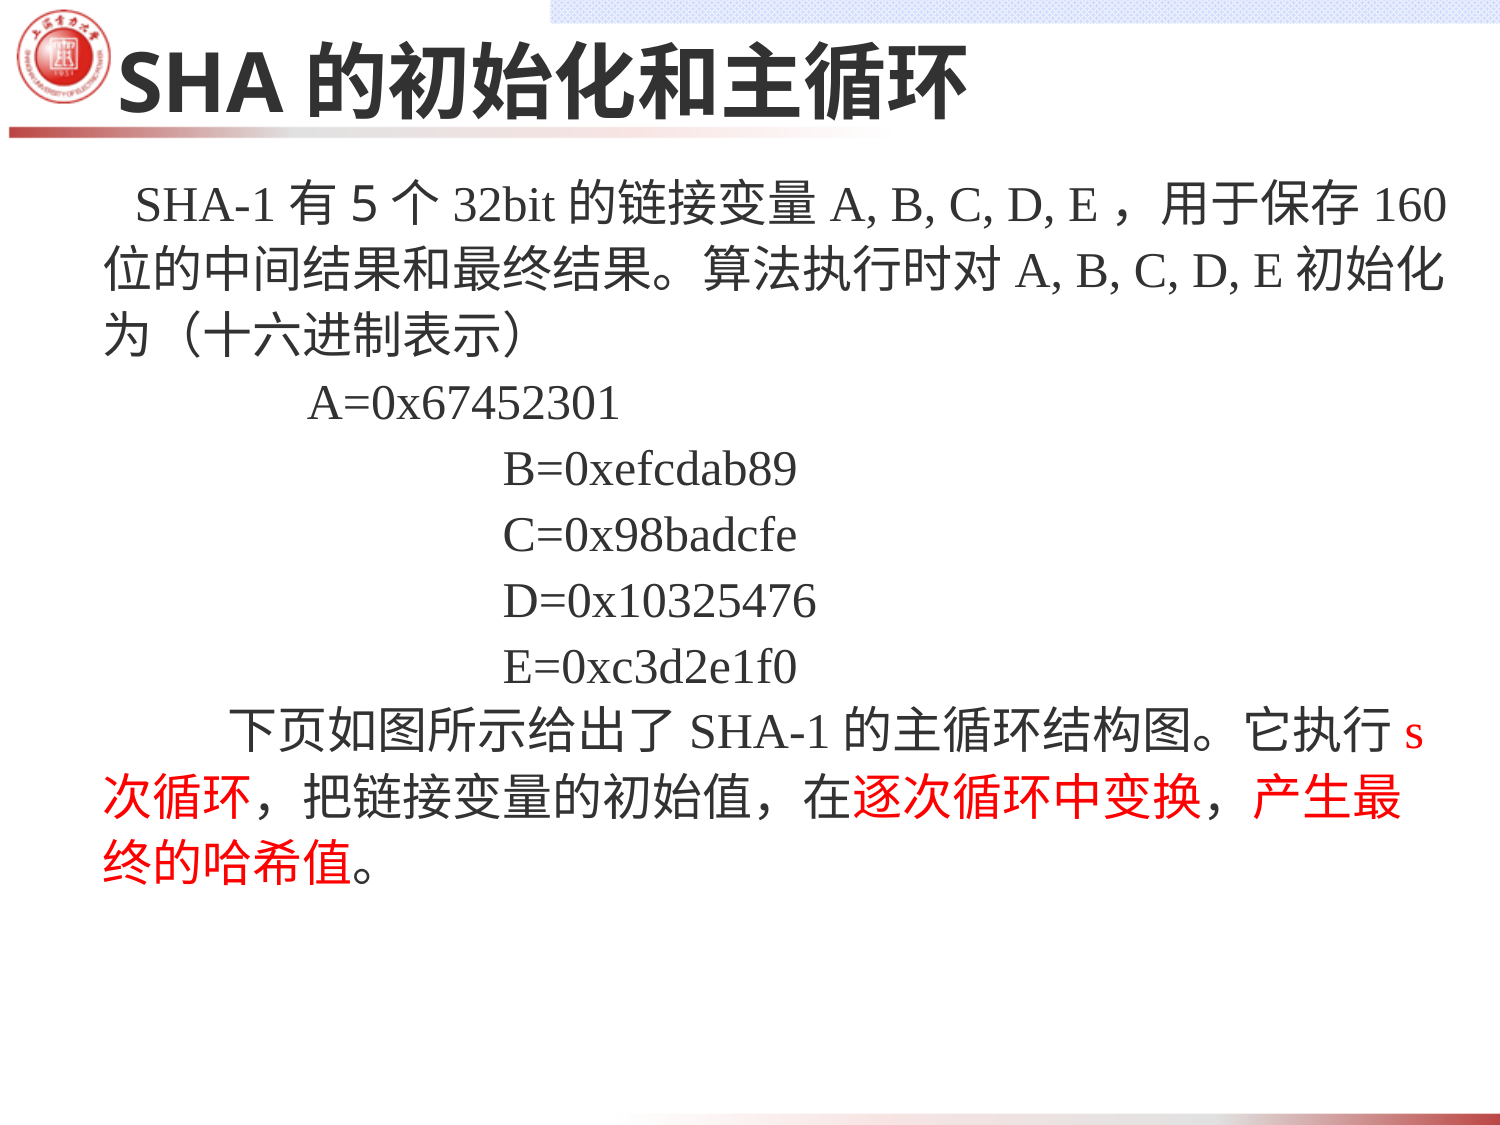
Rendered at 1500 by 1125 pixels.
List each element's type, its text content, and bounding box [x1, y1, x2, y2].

title [79, 113, 1427, 165]
list SHA-1有5个32bit的链接变量A, B, C, D, E，用于保存160位的中间结果和最终结果。算法执行时对A, B, C, D, E初始化为（十六进制表示） A=0x67452301 B=0xefcdab89 C=0x98badcfe D=0x10325476 E=0xc3d2e1f0 下页如图所示给出了SHA-1的主循环结构图。它执行s次循环，把链接变量的初始值，在逐次循环中变换，产生最终的哈希值。 [46, 165, 1448, 1006]
text_box SHA的初始化和主循环 [116, 29, 972, 130]
picture [0, 0, 1500, 1125]
